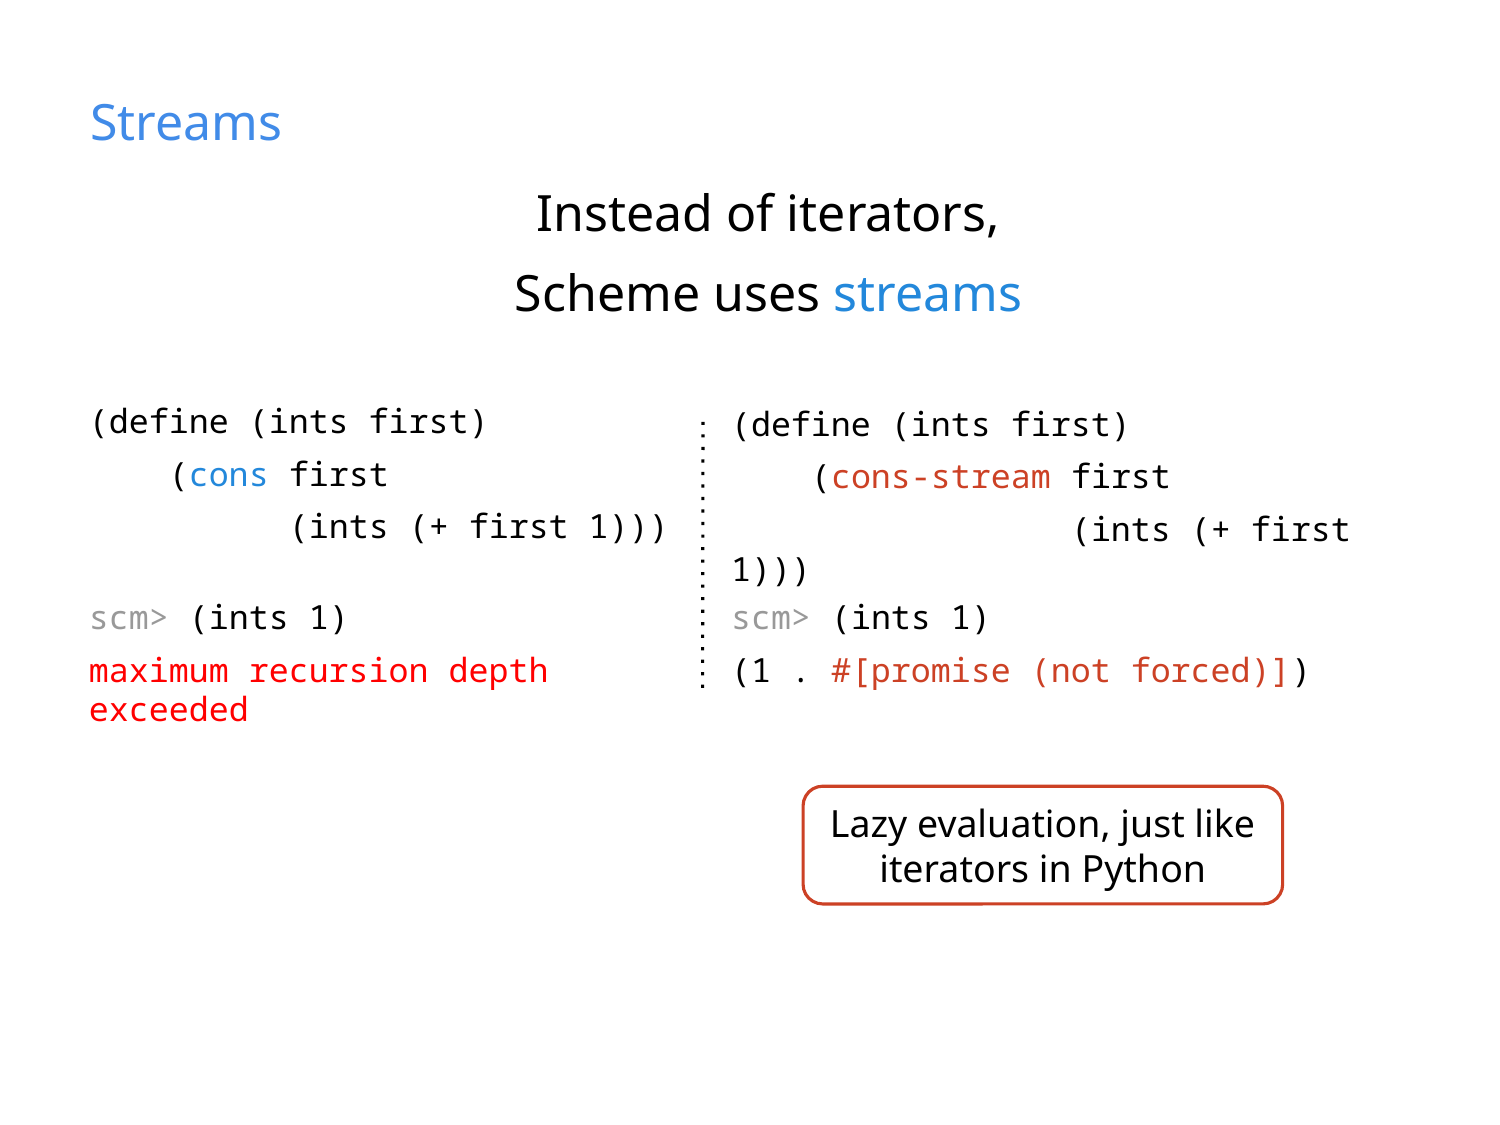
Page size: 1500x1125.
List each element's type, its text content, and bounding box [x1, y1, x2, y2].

list (define (ints first) (cons first (ints (+ first 1))) [73, 385, 891, 544]
list scm> (ints 1) (1 . #[promise (not forced)]) [716, 581, 1370, 740]
text_box Lazy evaluation, just like iterators in Python [803, 786, 1283, 904]
list (define (ints first) (cons-stream first (ints (+ first 1))) [716, 388, 1427, 582]
list scm> (ints 1) maximum recursion depth exceeded [73, 581, 716, 740]
list Instead of iterators, Scheme uses streams [224, 165, 1313, 332]
title Streams [75, 36, 1425, 166]
